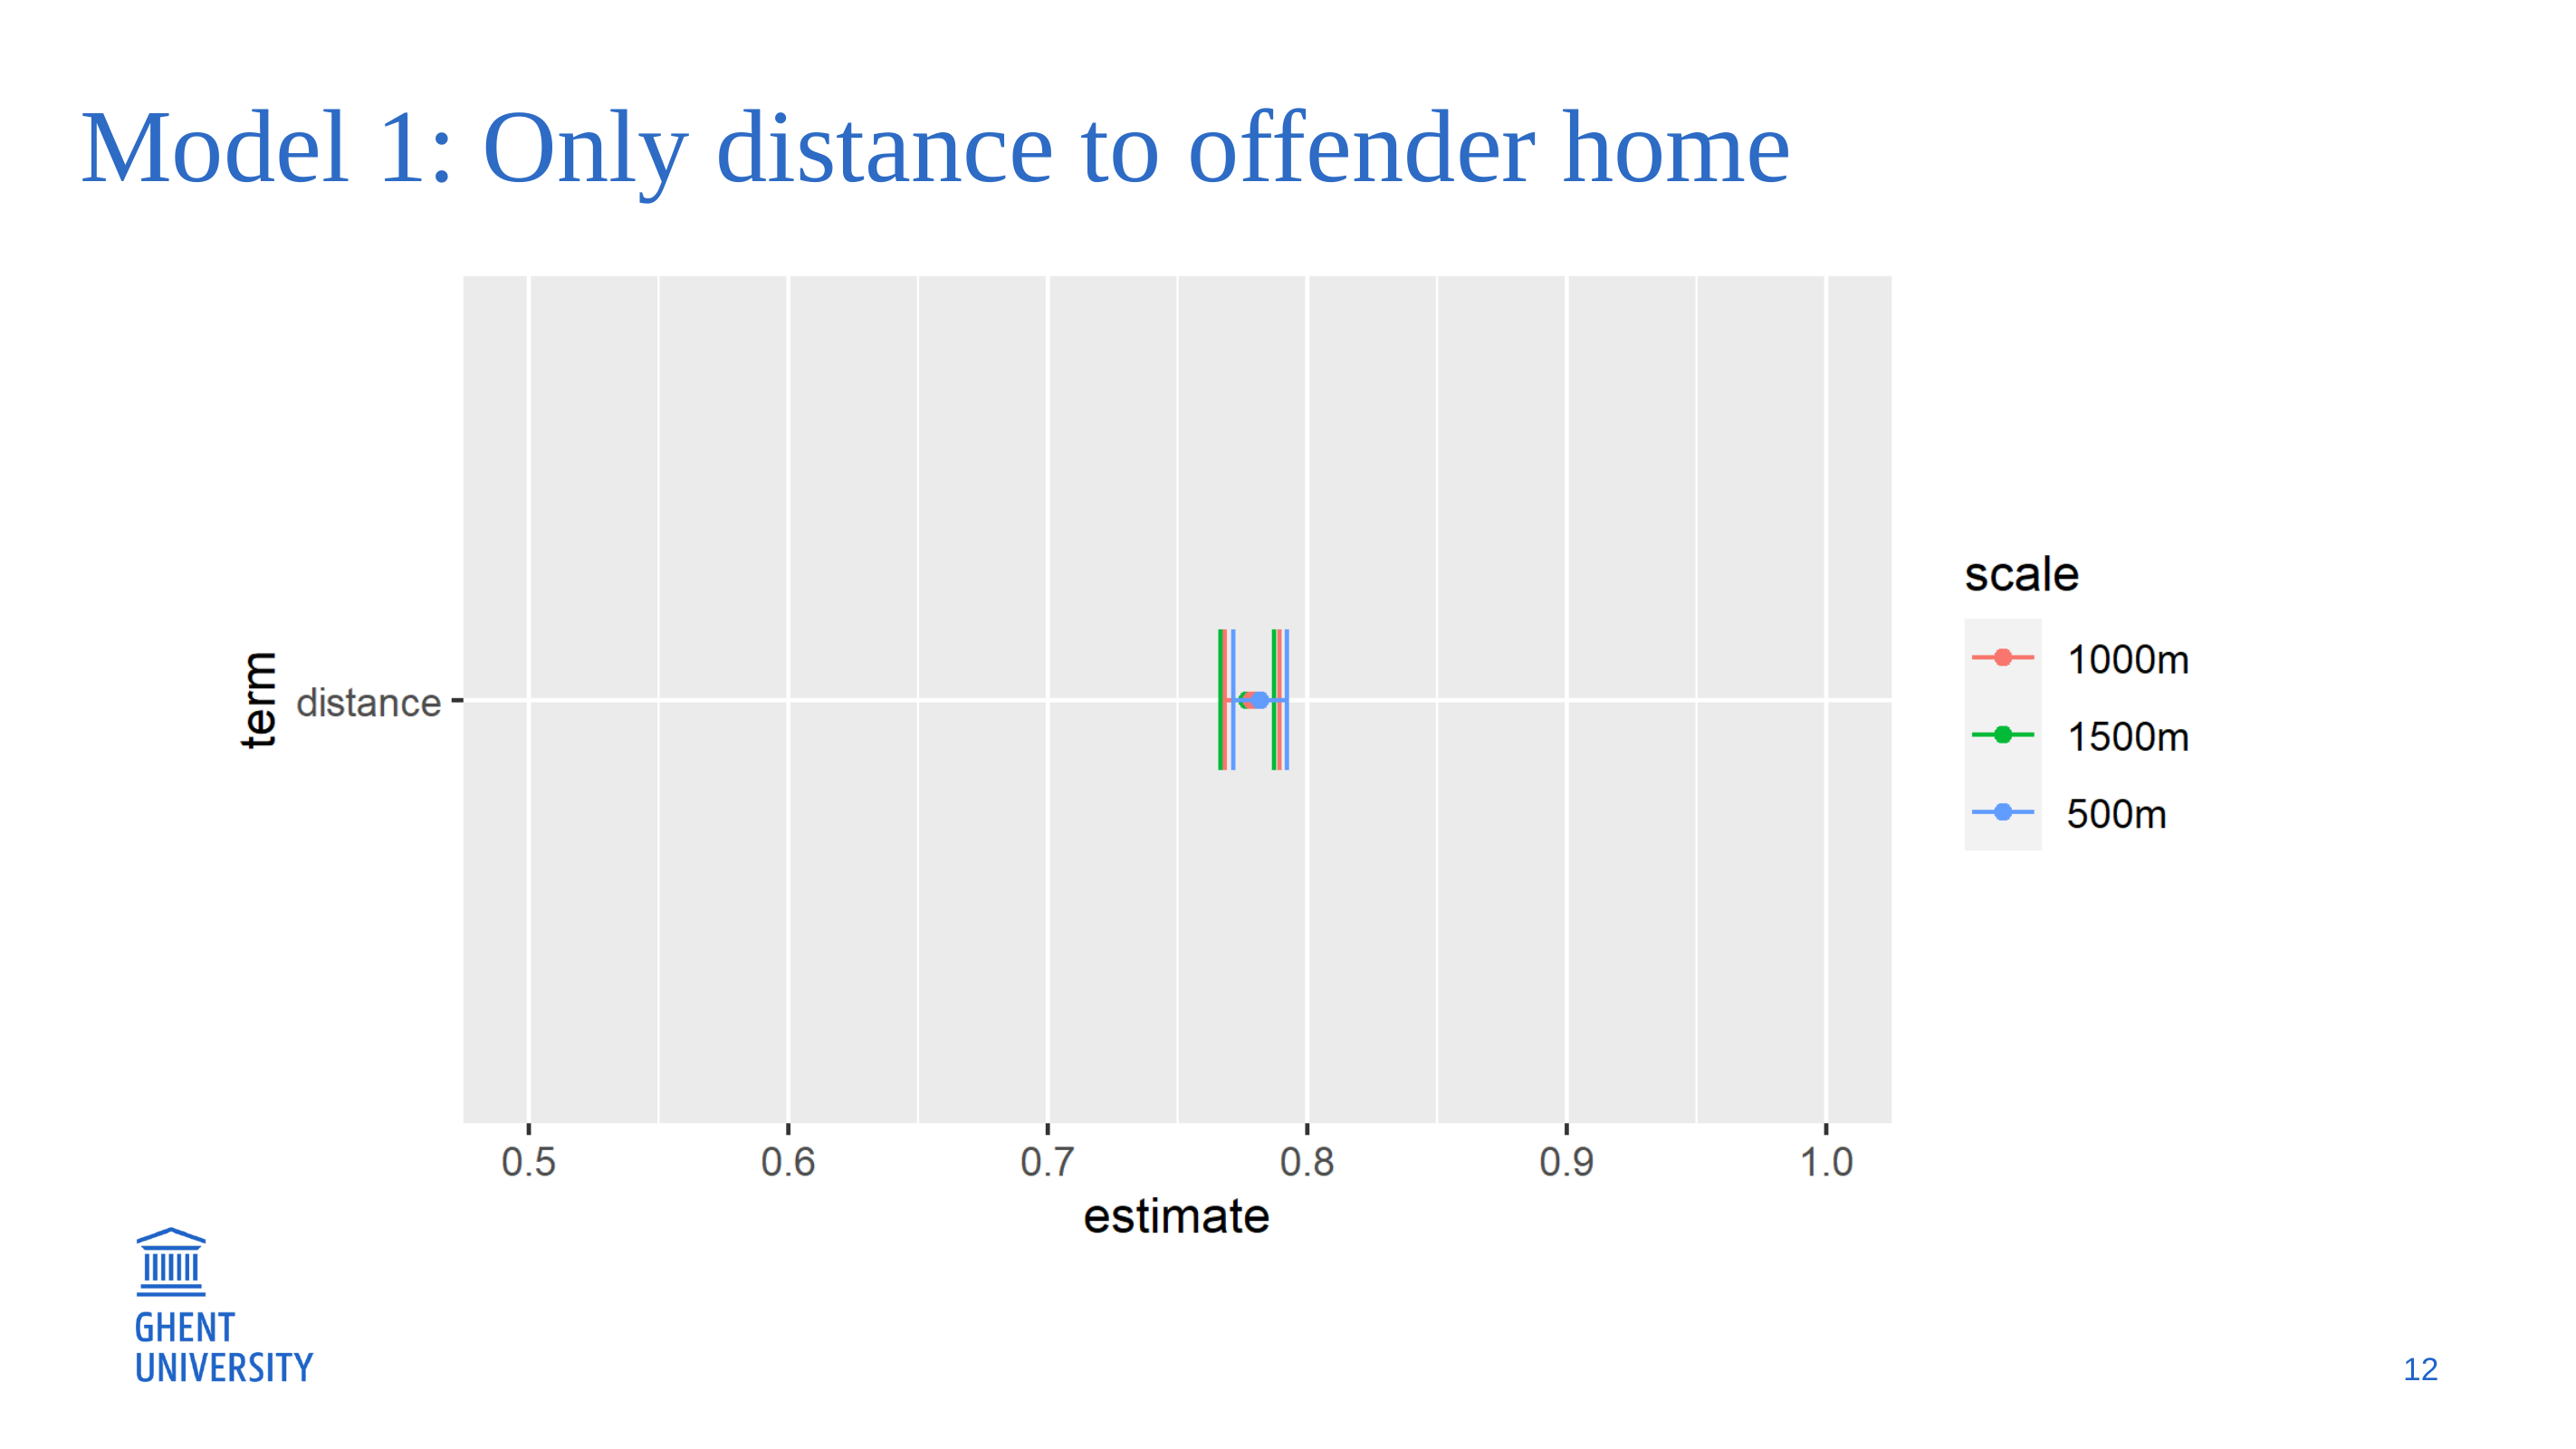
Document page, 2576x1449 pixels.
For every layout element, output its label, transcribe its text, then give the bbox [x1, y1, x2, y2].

picture [68, 253, 2239, 1449]
slide_number 12 [2315, 1329, 2453, 1407]
text_box Model 1: Only distance to offender home [66, 46, 2284, 210]
